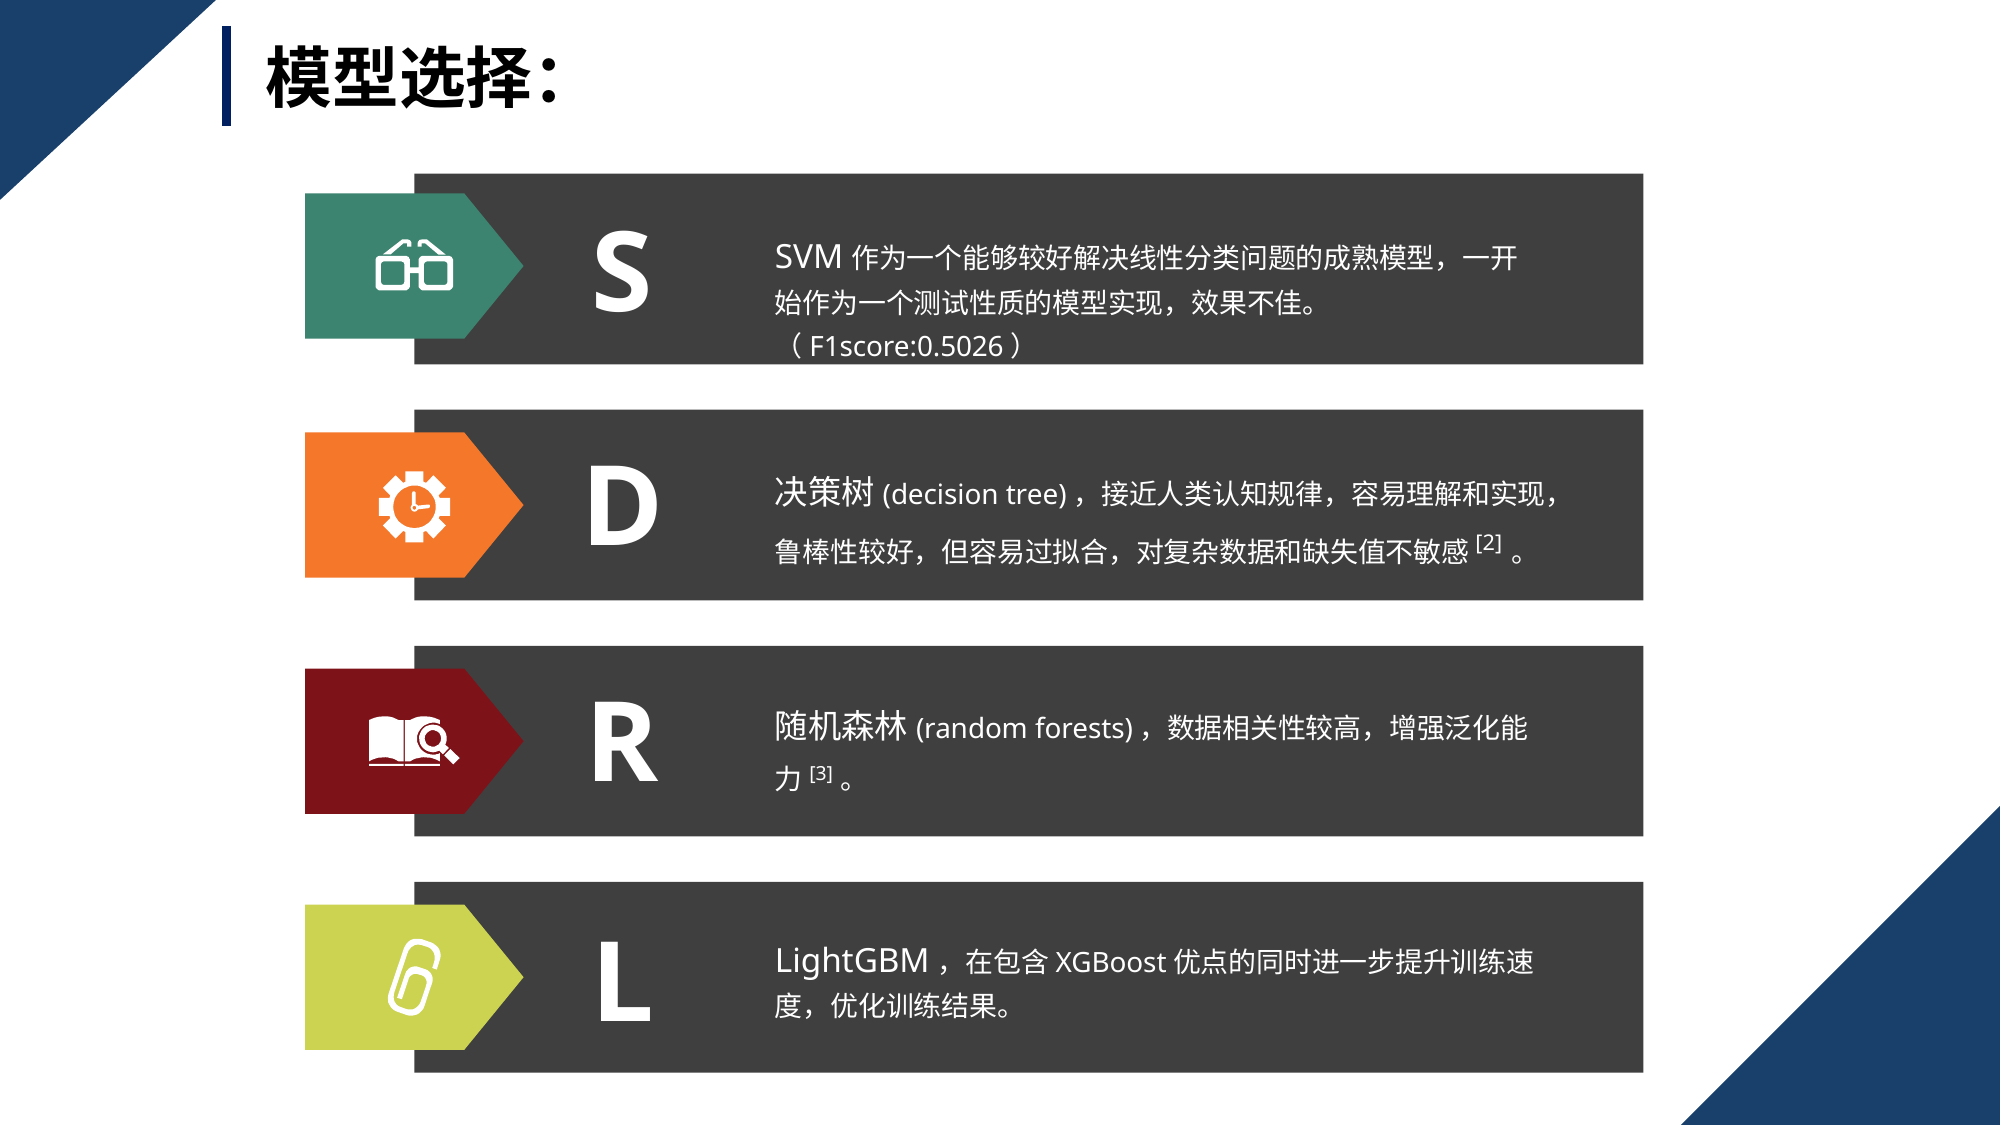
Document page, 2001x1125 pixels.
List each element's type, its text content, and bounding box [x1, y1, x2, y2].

text_box [413, 409, 1644, 601]
text_box SVM作为一个能够较好解决线性分类问题的成熟模型，一开始作为一个测试性质的模型实现，效果不佳。（F1score:0.5026） [760, 216, 1557, 370]
text_box L [576, 903, 669, 1052]
text_box [413, 173, 1644, 365]
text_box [305, 904, 524, 1050]
text_box D [566, 427, 679, 576]
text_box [305, 193, 524, 339]
text_box 随机森林(random forests)，数据相关性较高，增强泛化能力[3]。 [760, 685, 1557, 804]
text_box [305, 432, 524, 578]
text_box [1680, 805, 2000, 1125]
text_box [305, 668, 524, 814]
text_box [413, 645, 1644, 837]
text_box R [571, 663, 674, 812]
text_box LightGBM，在包含XGBoost优点的同时进一步提升训练速度，优化训练结果。 [760, 919, 1557, 1030]
text_box 决策树(decision tree)，接近人类认知规律，容易理解和实现，鲁棒性较好，但容易过拟合，对复杂数据和缺失值不敏感[2]。 [760, 451, 1584, 577]
text_box [413, 881, 1644, 1074]
text_box 模型选择： [245, 25, 966, 126]
text_box S [577, 193, 668, 342]
text_box [0, 0, 217, 201]
